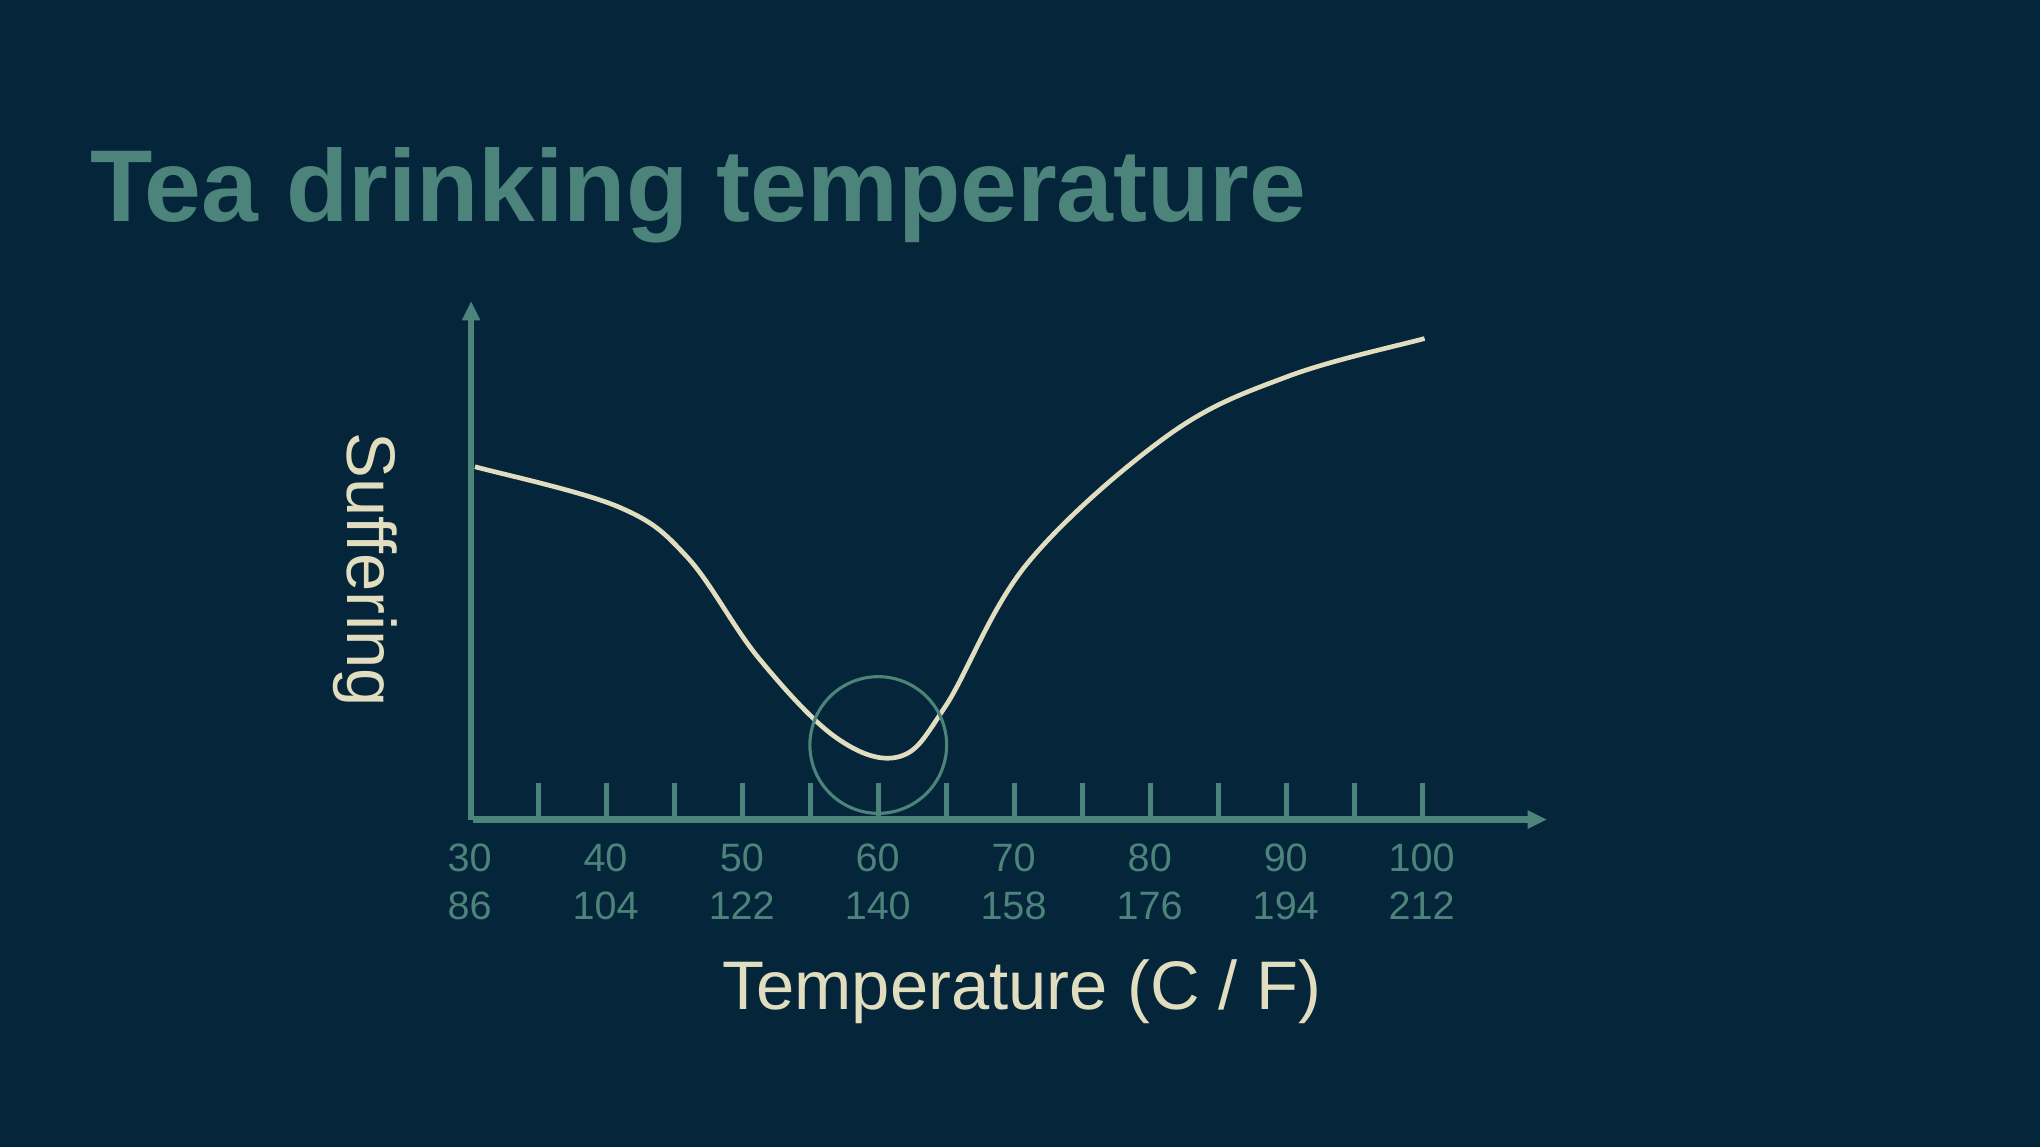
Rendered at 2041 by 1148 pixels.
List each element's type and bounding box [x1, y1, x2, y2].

text_box [406, 301, 1547, 1047]
title [69, 99, 1971, 227]
text_box [310, 350, 437, 789]
